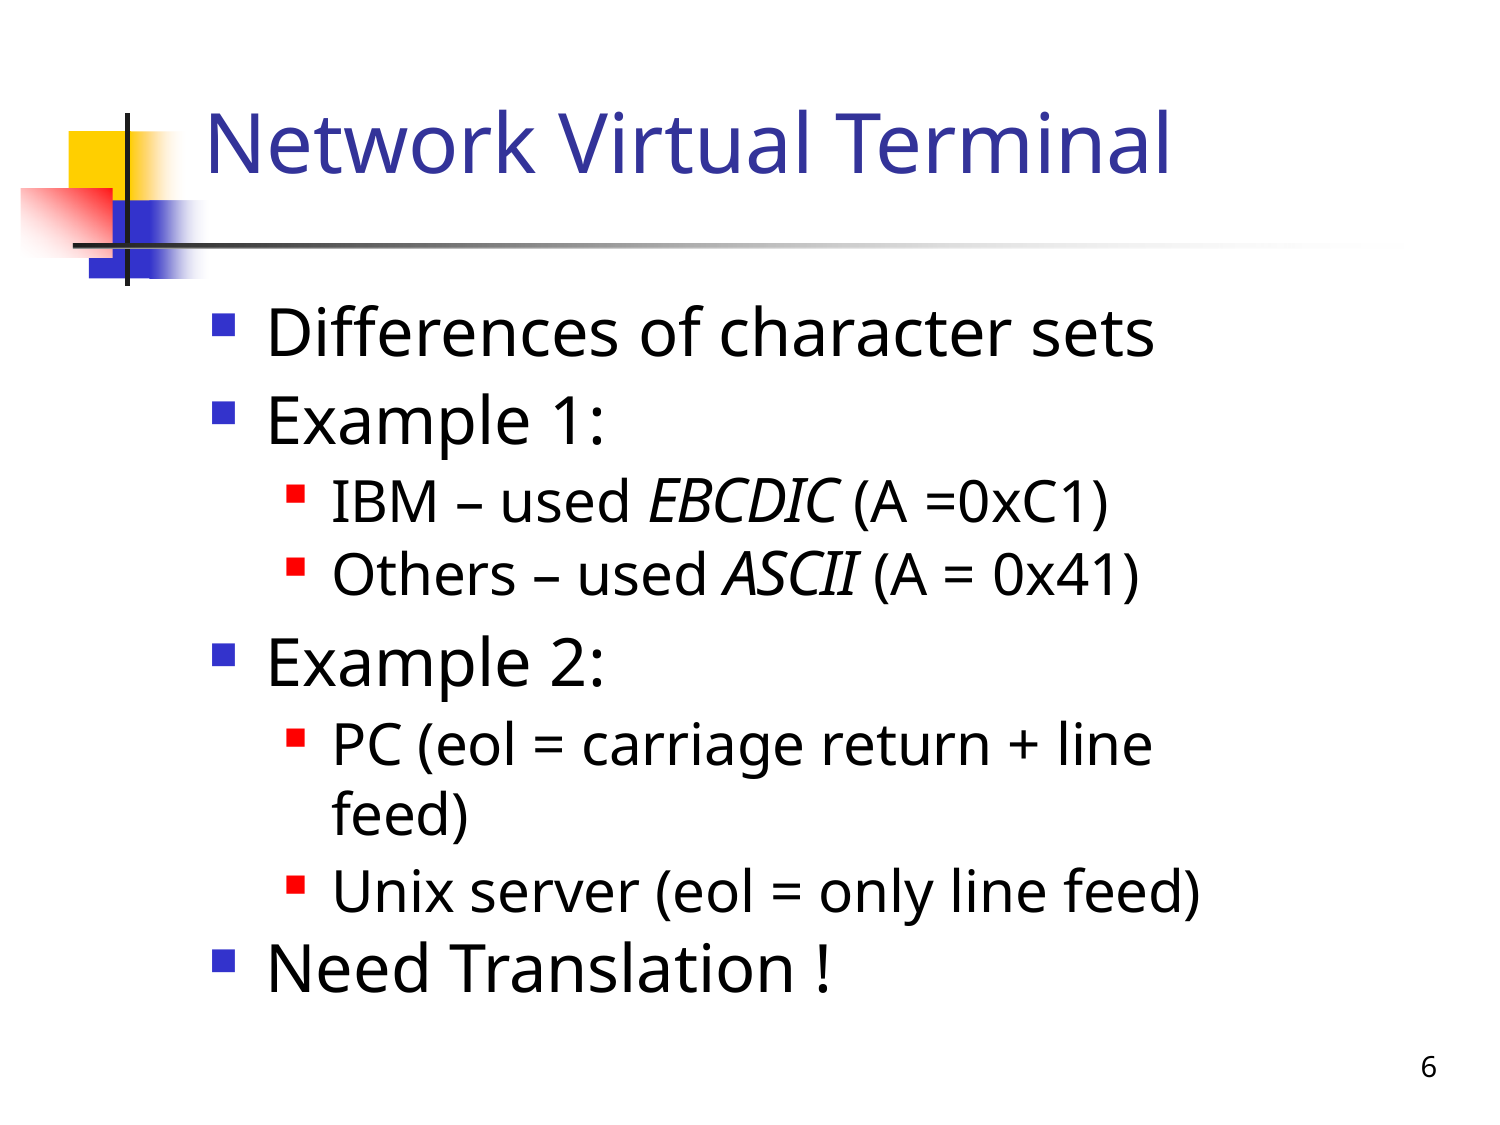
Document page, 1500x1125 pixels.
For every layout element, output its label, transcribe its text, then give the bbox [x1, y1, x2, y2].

text_box Differences of character sets Example 1: IBM – used EBCDIC (A =0xC1) Others – used ASCII (A = 0x41) Example 2: PC (eol = carriage return + line feed) Unix server (eol = only line feed) Need Translation ! [206, 290, 1300, 1007]
title Network Virtual Terminal [61, 90, 1439, 279]
picture [20, 188, 61, 258]
slide_number 11 [1392, 1055, 1457, 1125]
